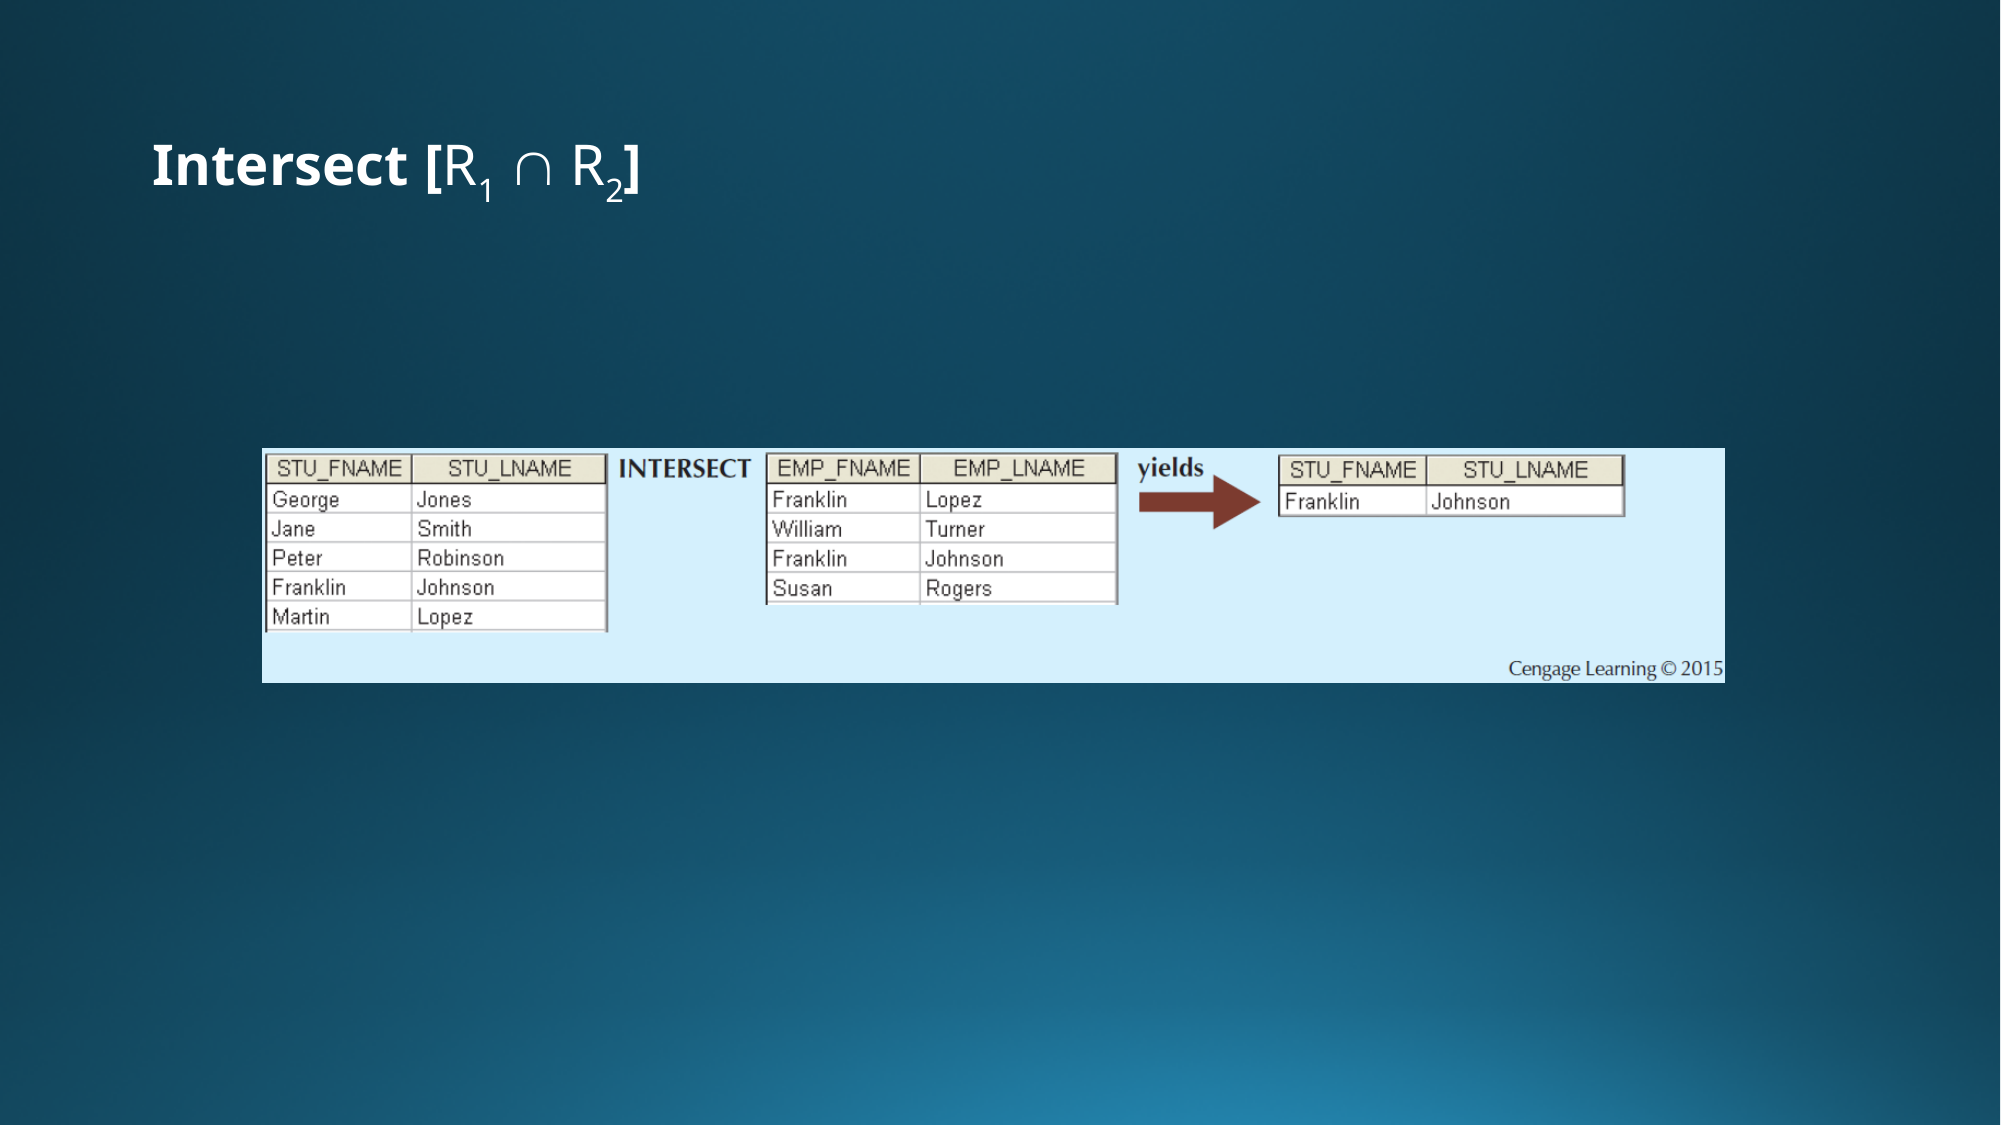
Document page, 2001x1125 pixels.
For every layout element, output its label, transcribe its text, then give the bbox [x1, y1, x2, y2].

picture [0, 0, 2001, 1125]
title Intersect [R1  R2] [137, 59, 1863, 278]
